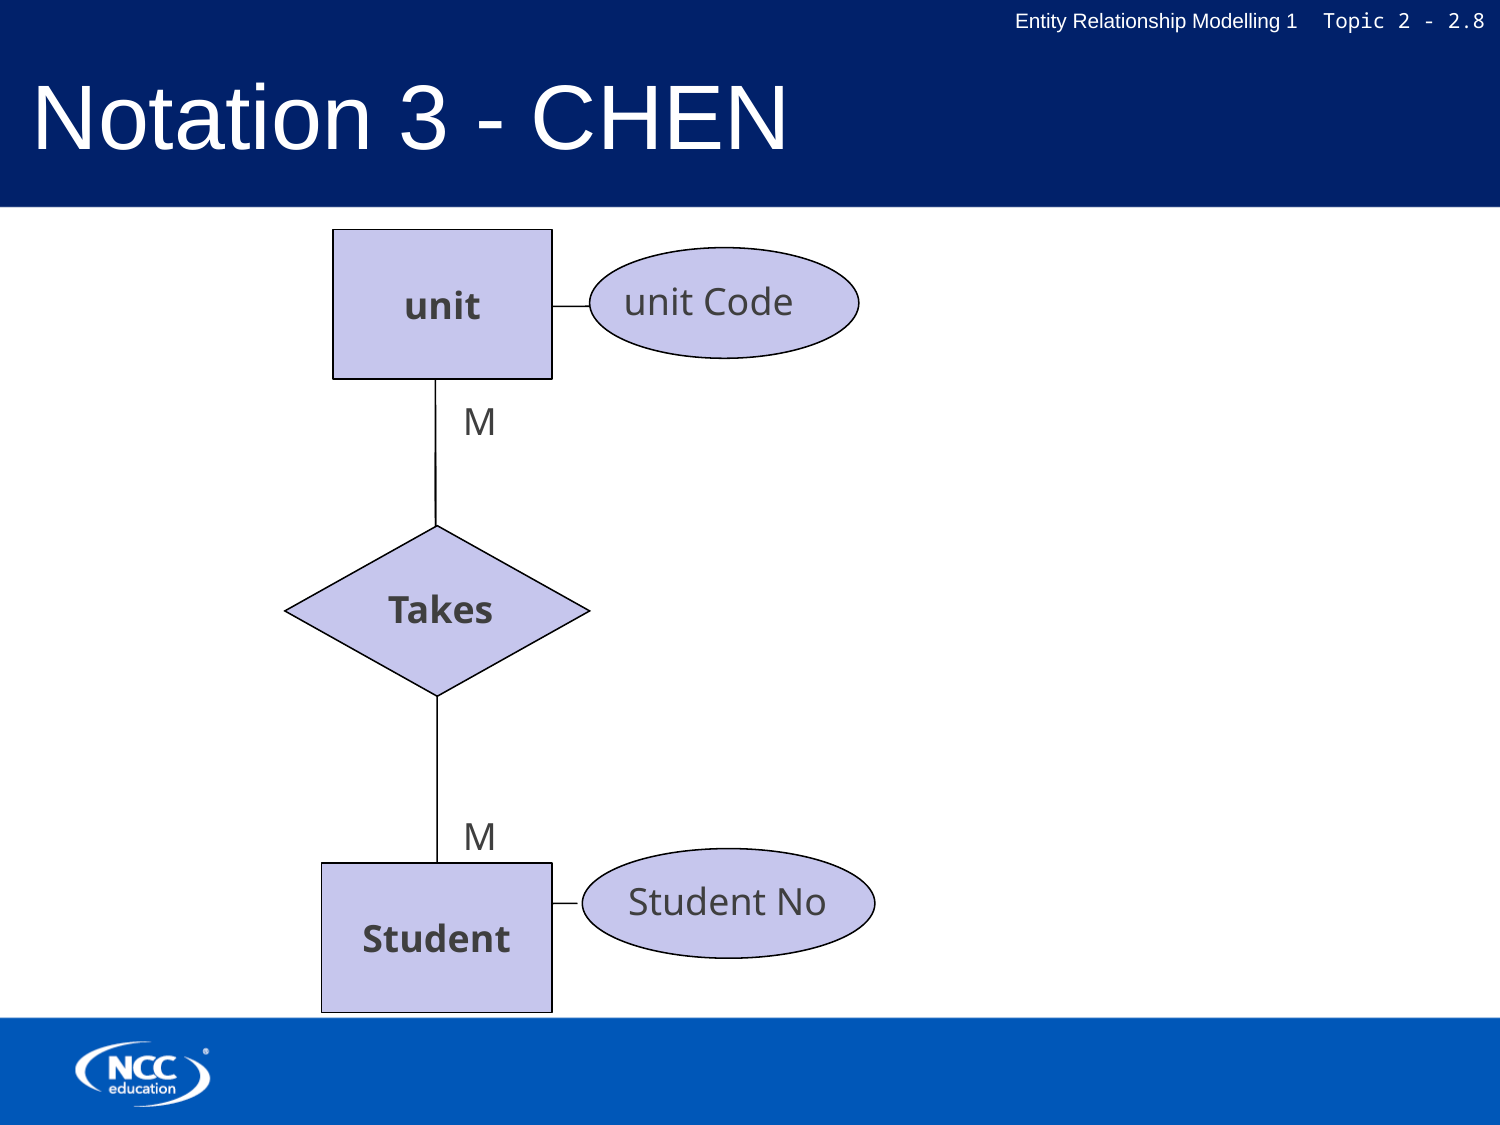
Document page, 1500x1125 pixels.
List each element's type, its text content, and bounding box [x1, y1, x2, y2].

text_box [284, 206, 963, 1063]
title Notation 3 - CHEN [16, 19, 1459, 207]
picture [0, 0, 1500, 1125]
